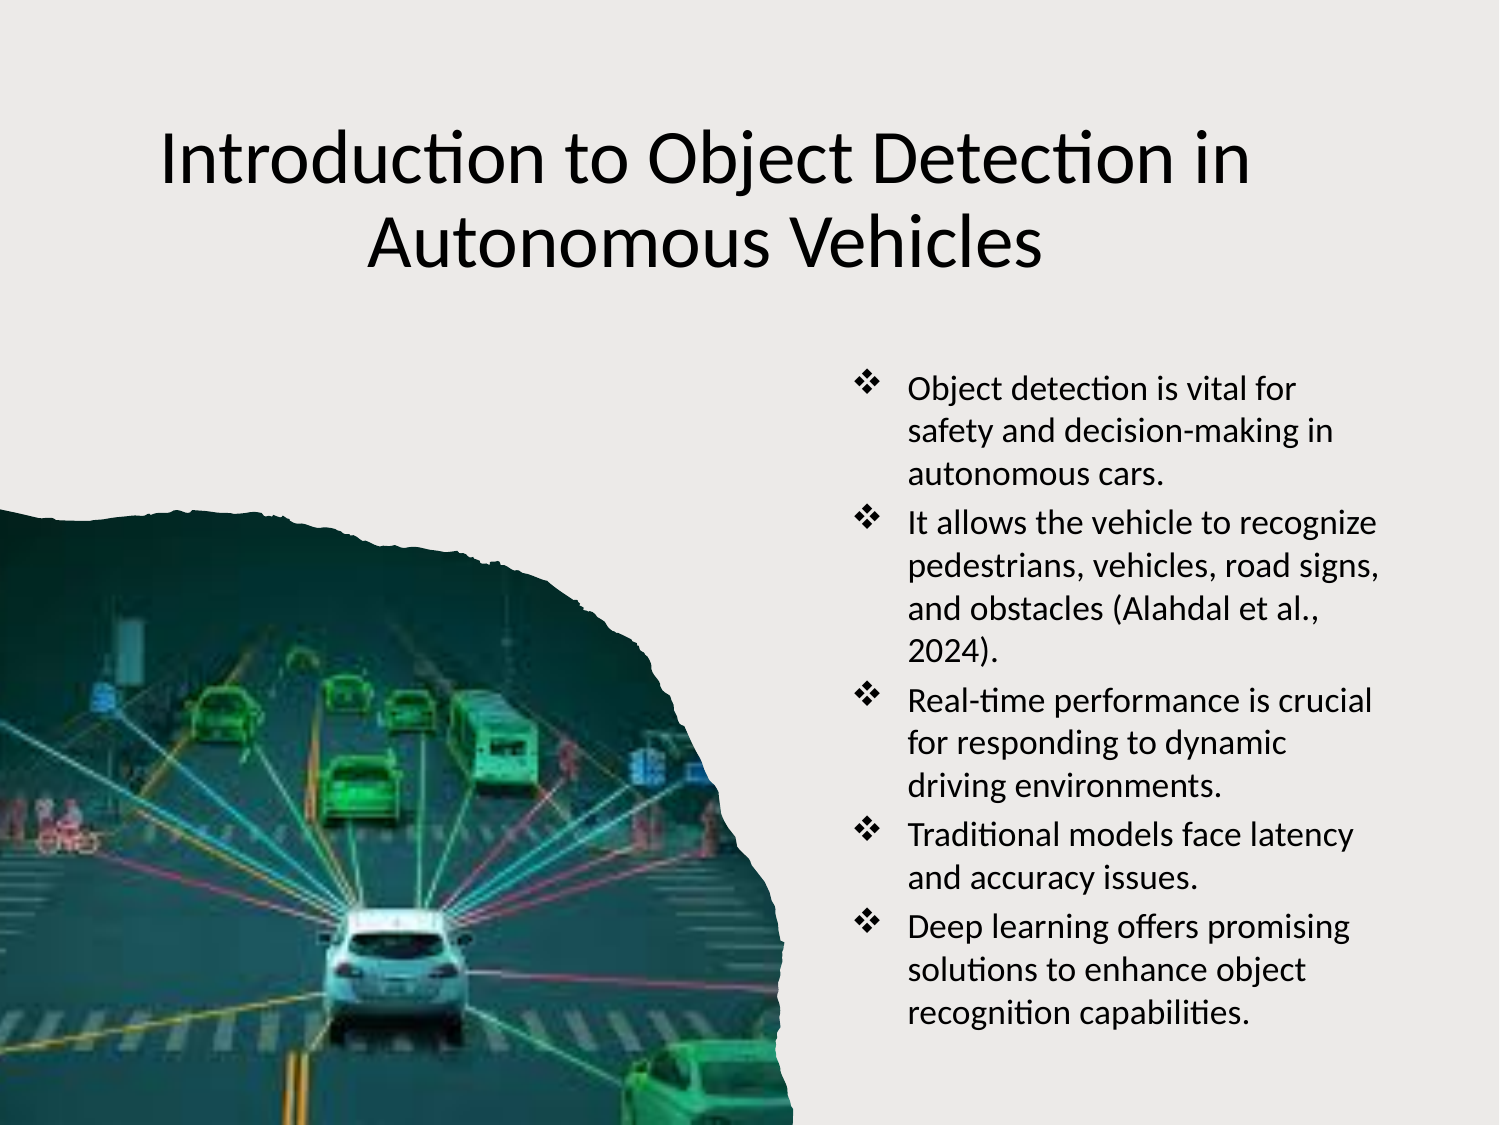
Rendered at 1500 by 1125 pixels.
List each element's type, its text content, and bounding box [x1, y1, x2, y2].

list Object detection is vital for safety and decision-making in autonomous cars. It allows the vehicle to recognize pedestrians, vehicles, road signs, and obstacles (Alahdal et al., 2024). Real-time performance is crucial for responding to dynamic driving environments. Traditional models face latency and accuracy issues. Deep learning offers promising solutions to enhance object recognition capabilities. [836, 357, 1397, 900]
picture [0, 509, 794, 1125]
text_box [0, 0, 1500, 1125]
title Introduction to Object Detection in Autonomous Vehicles [139, 110, 1273, 463]
